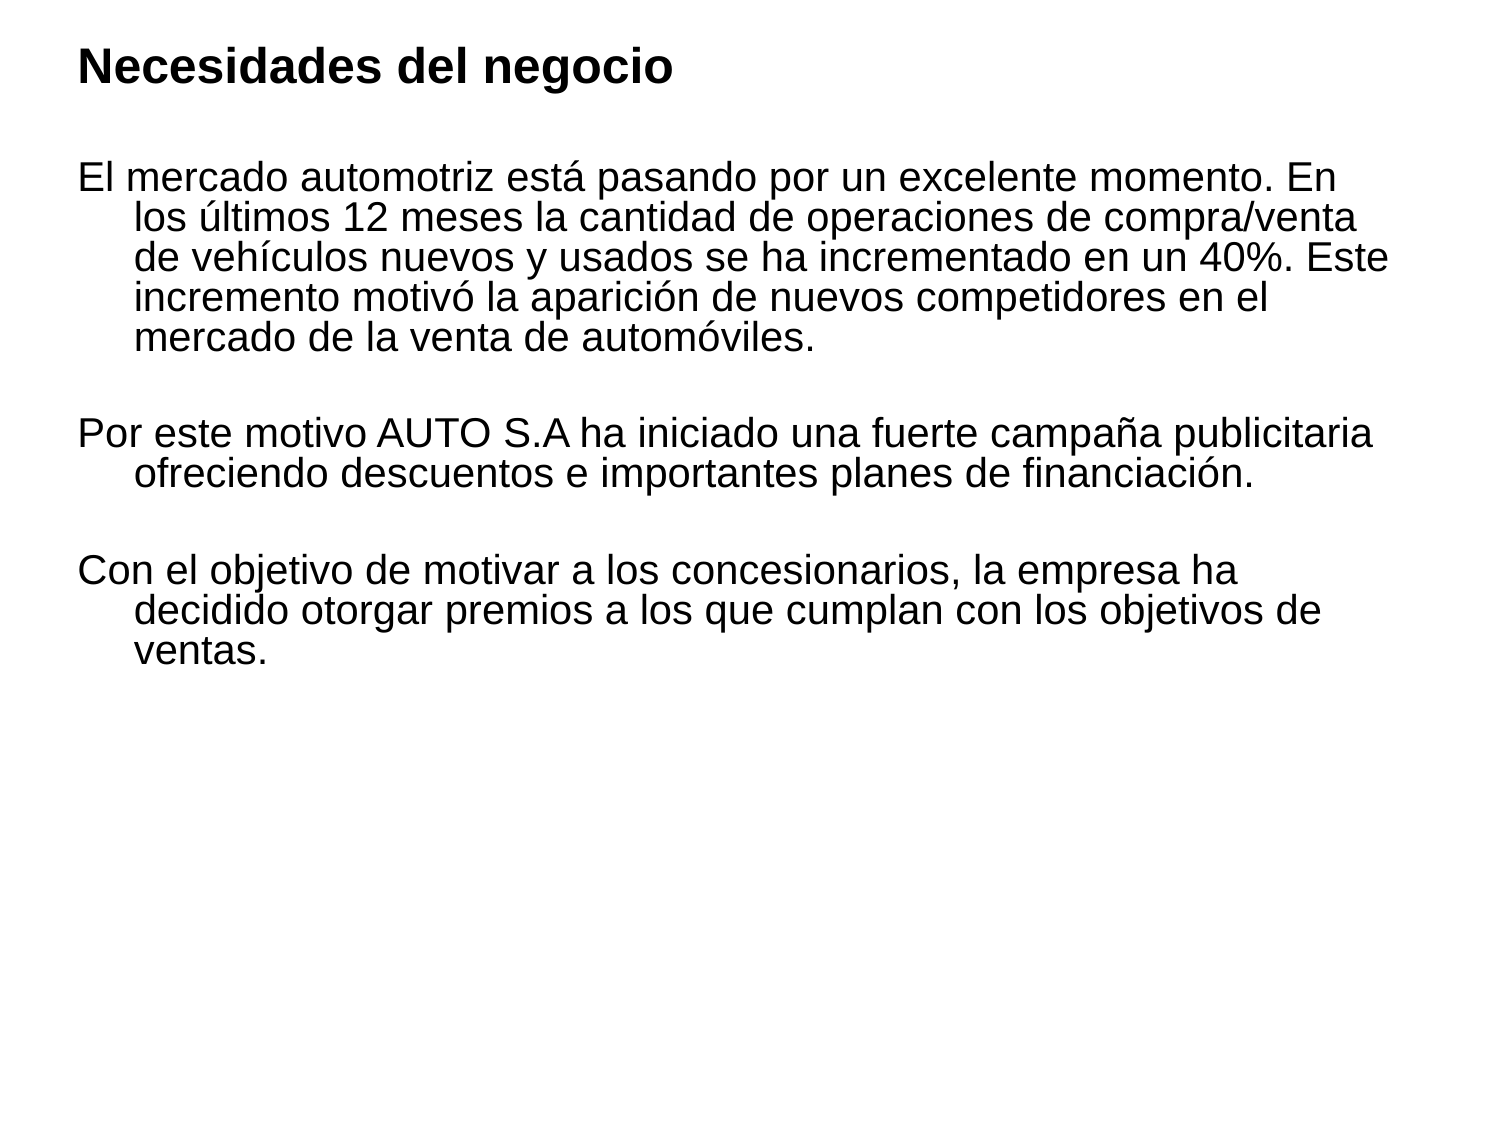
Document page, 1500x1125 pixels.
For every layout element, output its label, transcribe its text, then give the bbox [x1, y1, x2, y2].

list Necesidades del negocio El mercado automotriz está pasando por un excelente momento. En los últimos 12 meses la cantidad de operaciones de compra/venta de vehículos nuevos y usados se ha incrementado en un 40%. Este incremento motivó la aparición de nuevos competidores en el mercado de la venta de automóviles. Por este motivo AUTO S.A ha iniciado una fuerte campaña publicitaria ofreciendo descuentos e importantes planes de financiación. Con el objetivo de motivar a los concesionarios, la empresa ha decidido otorgar premios a los que cumplan con los objetivos de ventas. [62, 37, 1413, 780]
